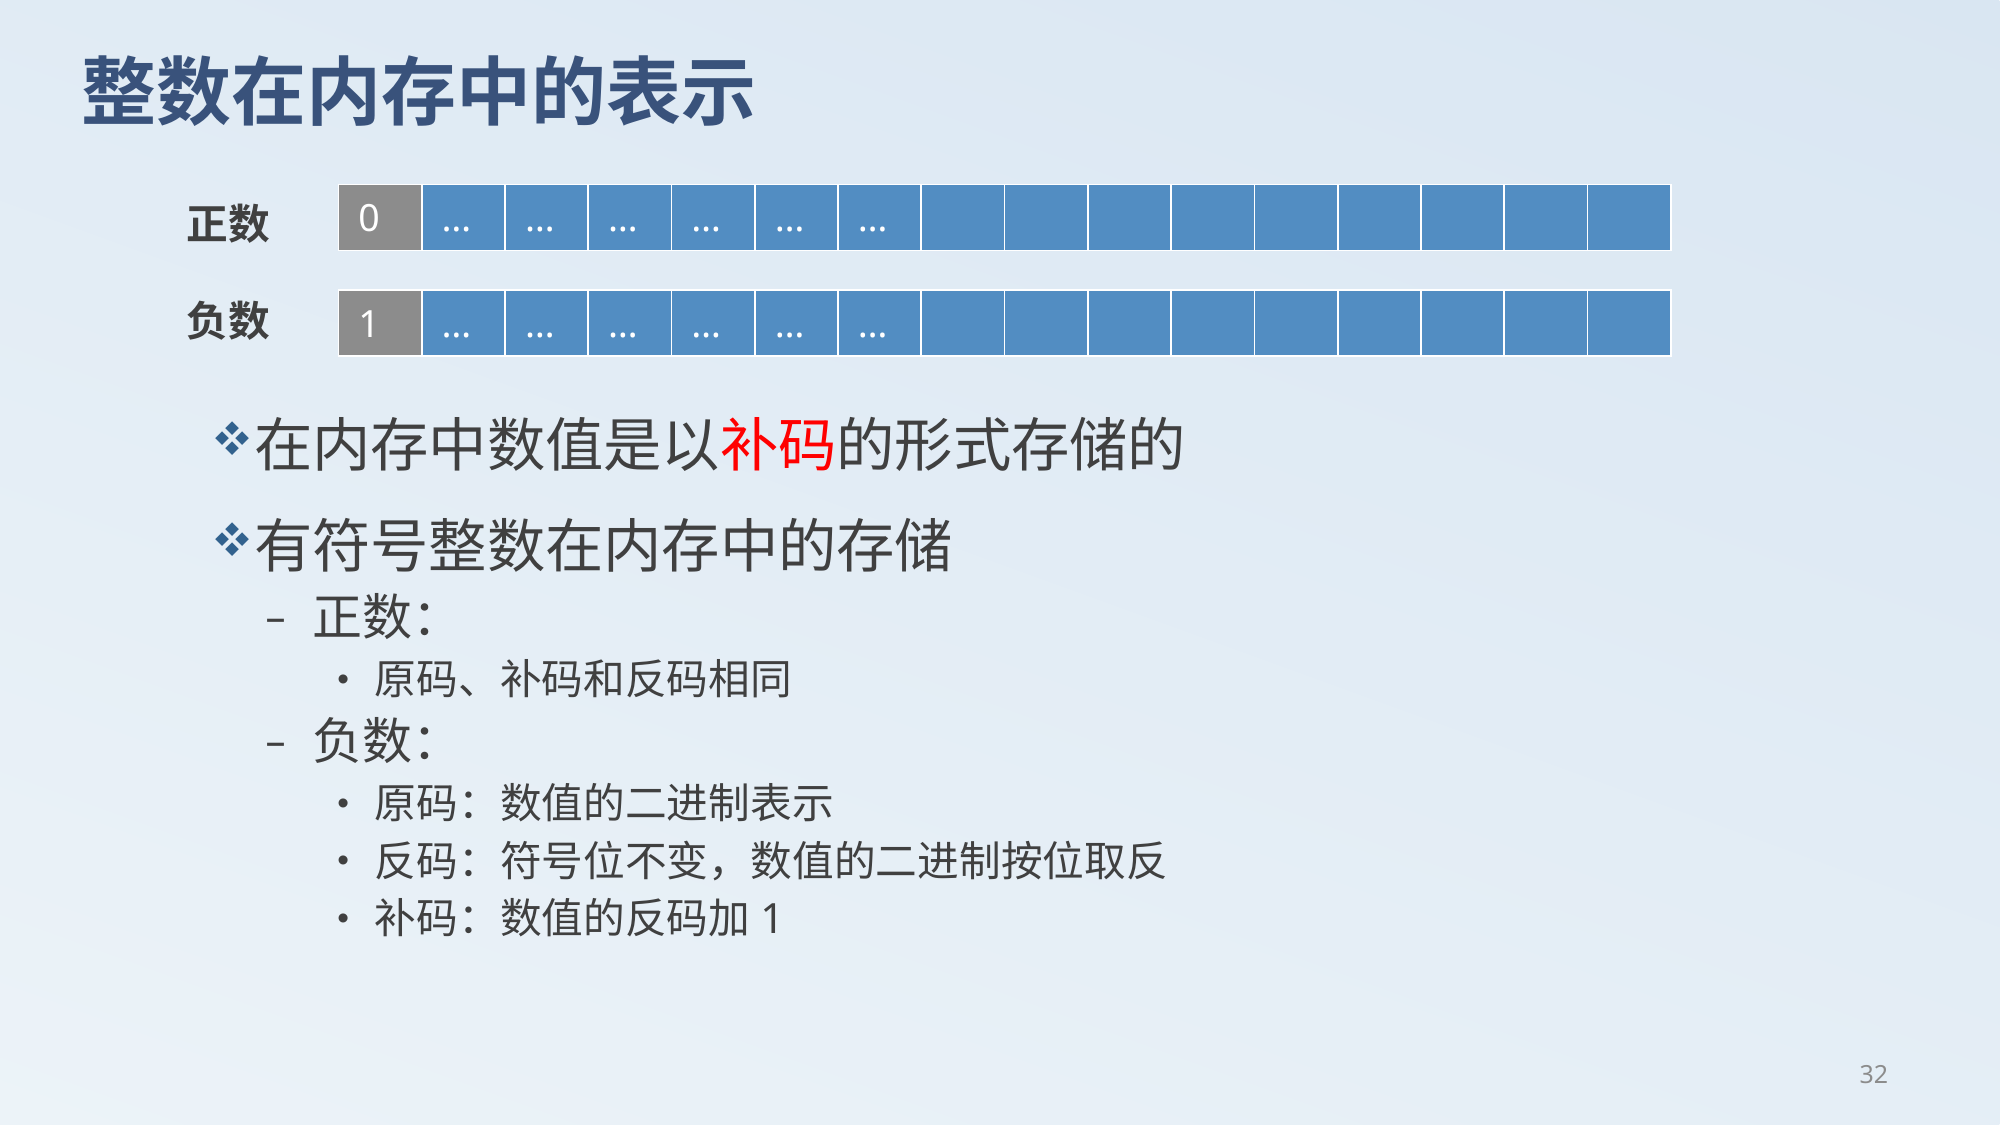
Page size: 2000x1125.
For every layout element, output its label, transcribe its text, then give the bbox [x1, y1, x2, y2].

table_header [922, 291, 1004, 355]
table_header 0 [339, 185, 421, 250]
table_header [1339, 291, 1420, 355]
table_header [1172, 291, 1254, 355]
table_header [1089, 291, 1170, 355]
list 在内存中数值是以补码的形式存储的 有符号整数在内存中的存储 正数： 原码、补码和反码相同 负数： 原码：数值的二进制表示 反码：符号位不变，数值的二进制按位取反 补码：数值的反码加1 [196, 408, 1861, 965]
table_header [1505, 185, 1587, 250]
table_header [1422, 291, 1503, 355]
title 整数在内存中的表示 [66, 54, 1867, 197]
table_header 1 [339, 291, 421, 355]
table_header [1255, 291, 1337, 355]
table_header … [839, 291, 920, 355]
table_header [1588, 185, 1670, 250]
table_header … [589, 185, 671, 250]
table_header … [672, 291, 754, 355]
table_header [1005, 291, 1087, 355]
table_header [1588, 291, 1670, 355]
table_header [1172, 185, 1254, 250]
table_header [922, 185, 1004, 250]
table_header … [423, 291, 504, 355]
table_header [1089, 185, 1170, 250]
table_header … [589, 291, 671, 355]
table_header … [756, 185, 837, 250]
table_header [1422, 185, 1503, 250]
table_header [1505, 291, 1587, 355]
text_box 正数 [171, 190, 325, 256]
table_header [1005, 185, 1087, 250]
table_header [1255, 185, 1337, 250]
table_header … [423, 185, 504, 250]
table_header [1339, 185, 1420, 250]
table_header … [672, 185, 754, 250]
table_header … [756, 291, 837, 355]
table_header … [506, 291, 587, 355]
text_box 负数 [171, 287, 286, 353]
table_header … [506, 185, 587, 250]
table_header … [839, 185, 920, 250]
